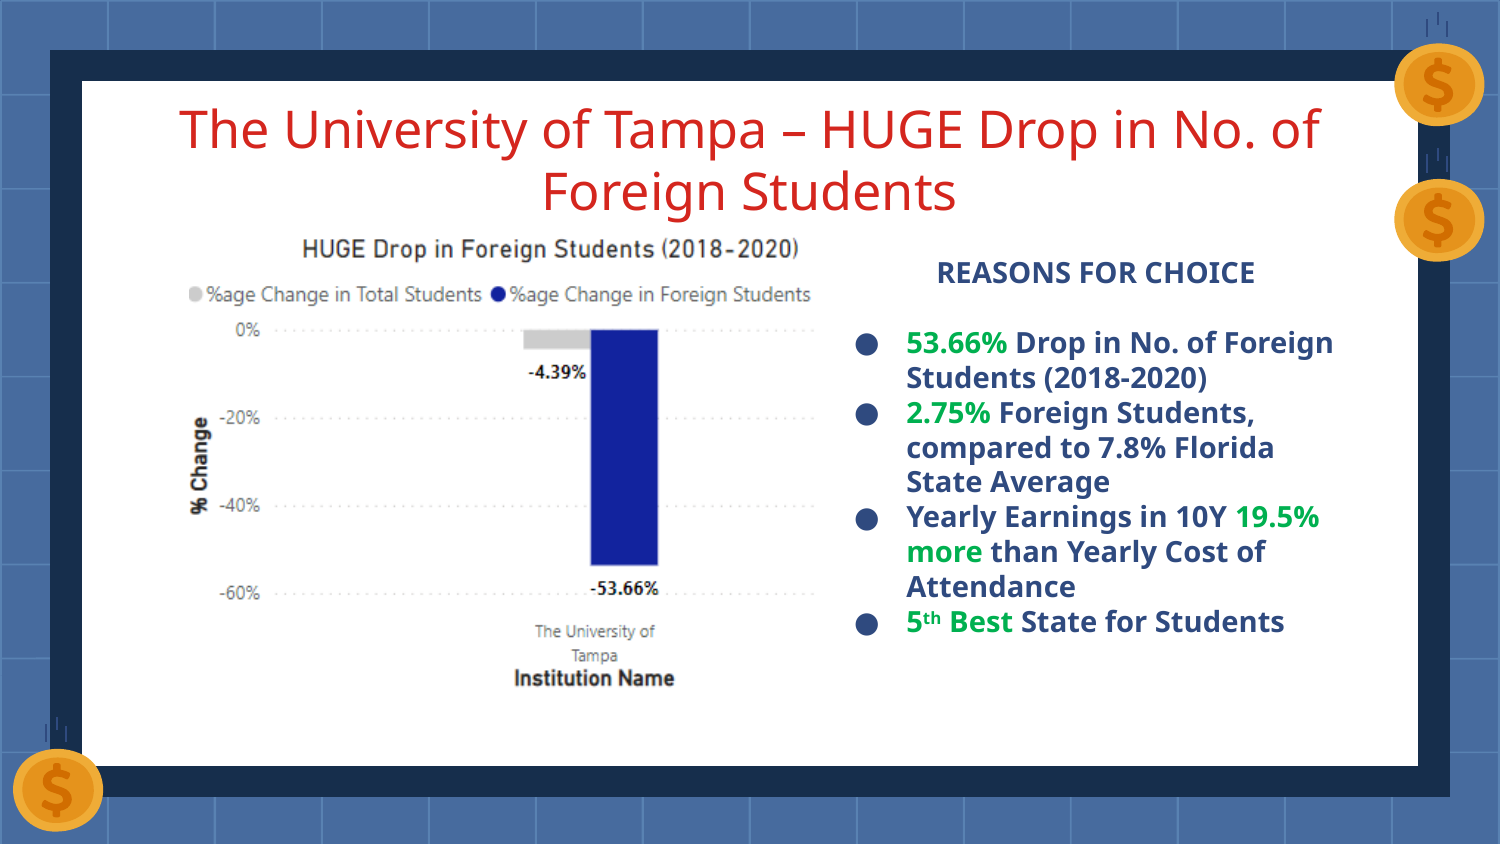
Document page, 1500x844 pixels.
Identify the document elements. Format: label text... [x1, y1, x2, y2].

title The University of Tampa – HUGE Drop in No. of Foreign Students [118, 80, 1382, 175]
picture [189, 223, 817, 704]
text_box REASONS FOR CHOICE 53.66% Drop in No. of Foreign Students (2018-2020) 2.75% Foreign Students, compared to 7.8% Florida State Average Yearly Earnings in 10Y 19.5% more than Yearly Cost of Attendance 5th Best State for Students [816, 239, 1353, 759]
